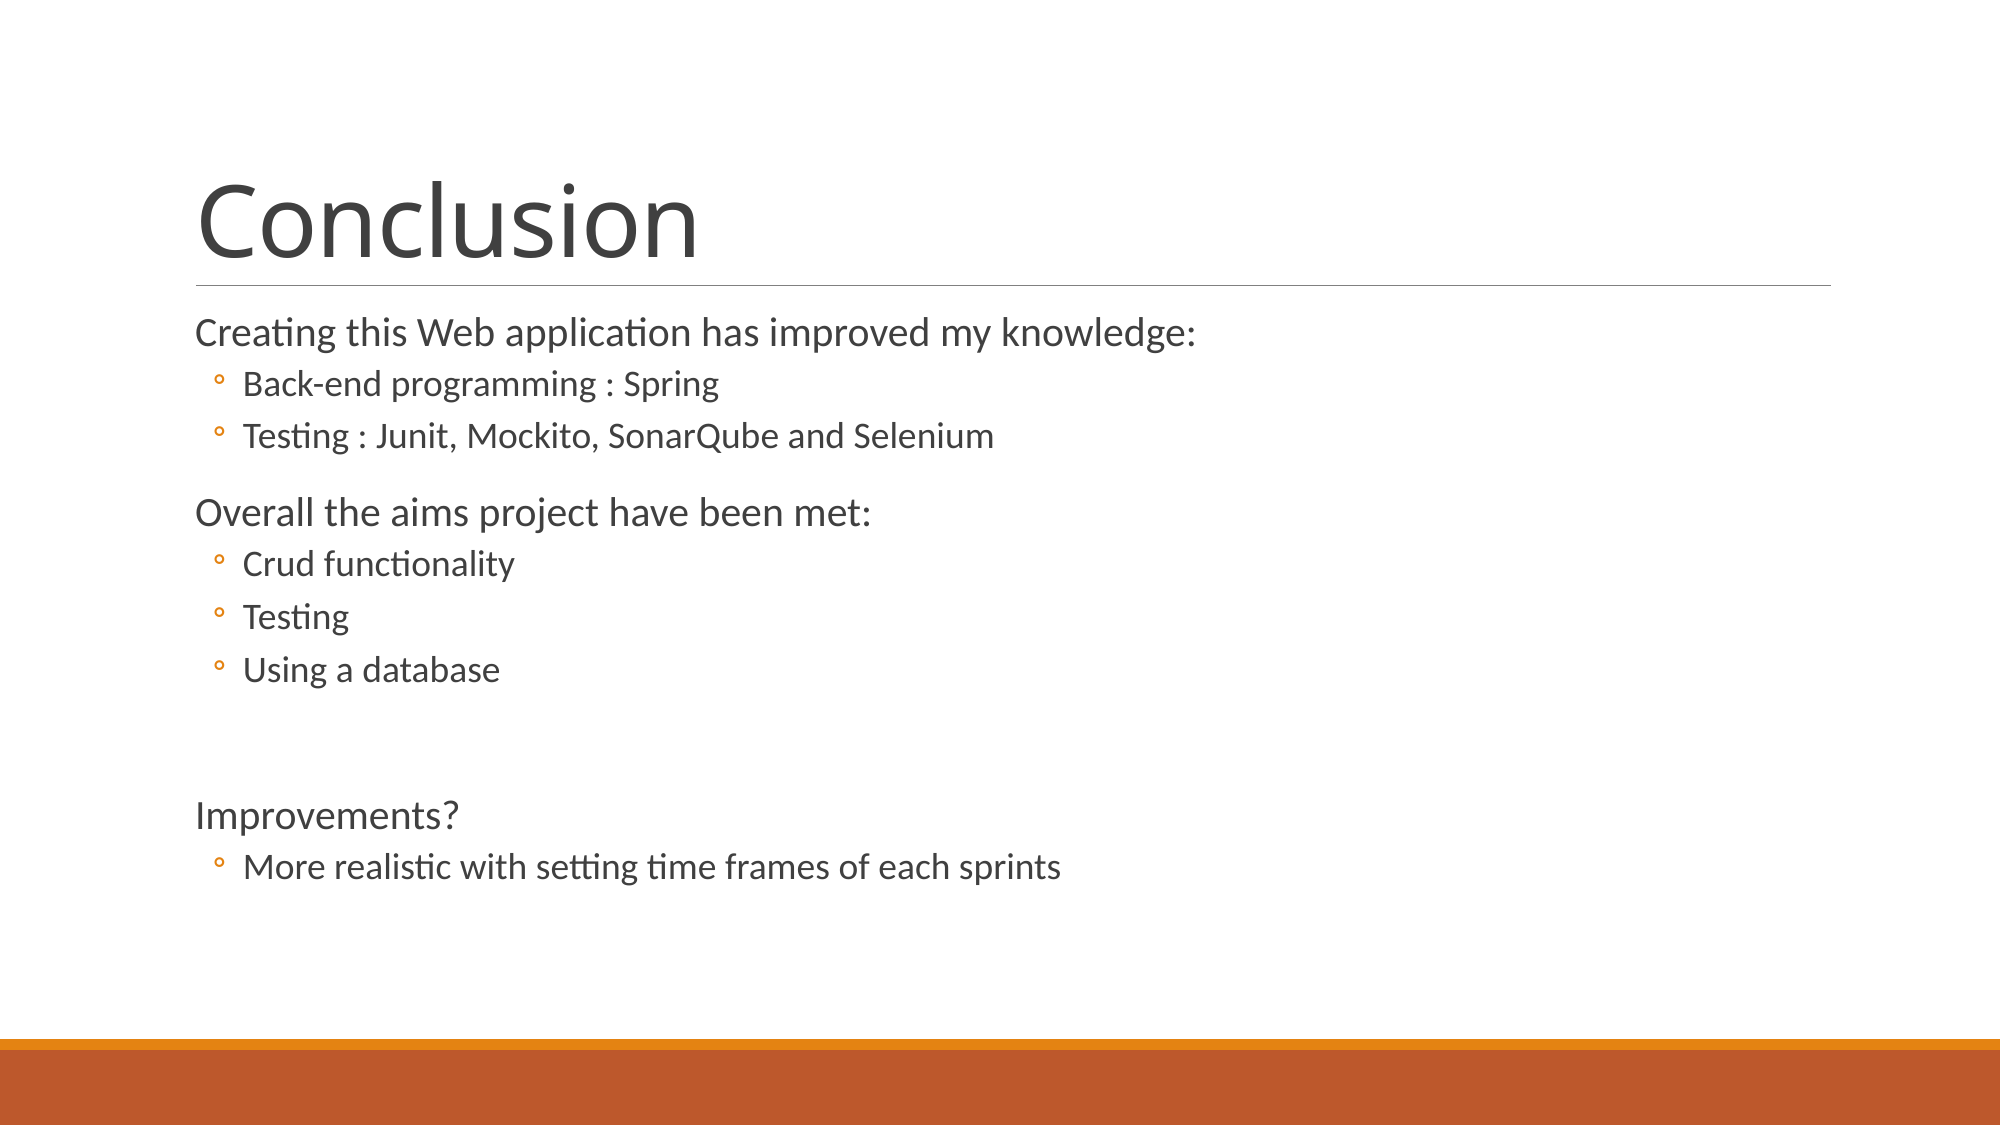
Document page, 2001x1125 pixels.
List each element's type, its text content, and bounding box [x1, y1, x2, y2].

title Conclusion [180, 47, 1830, 285]
list Creating this Web application has improved my knowledge: Back-end programming : Spring Testing : Junit, Mockito, SonarQube and Selenium Overall the aims project have been met: Crud functionality Testing Using a database Improvements? More realistic with setting time frames of each sprints [180, 302, 1830, 963]
